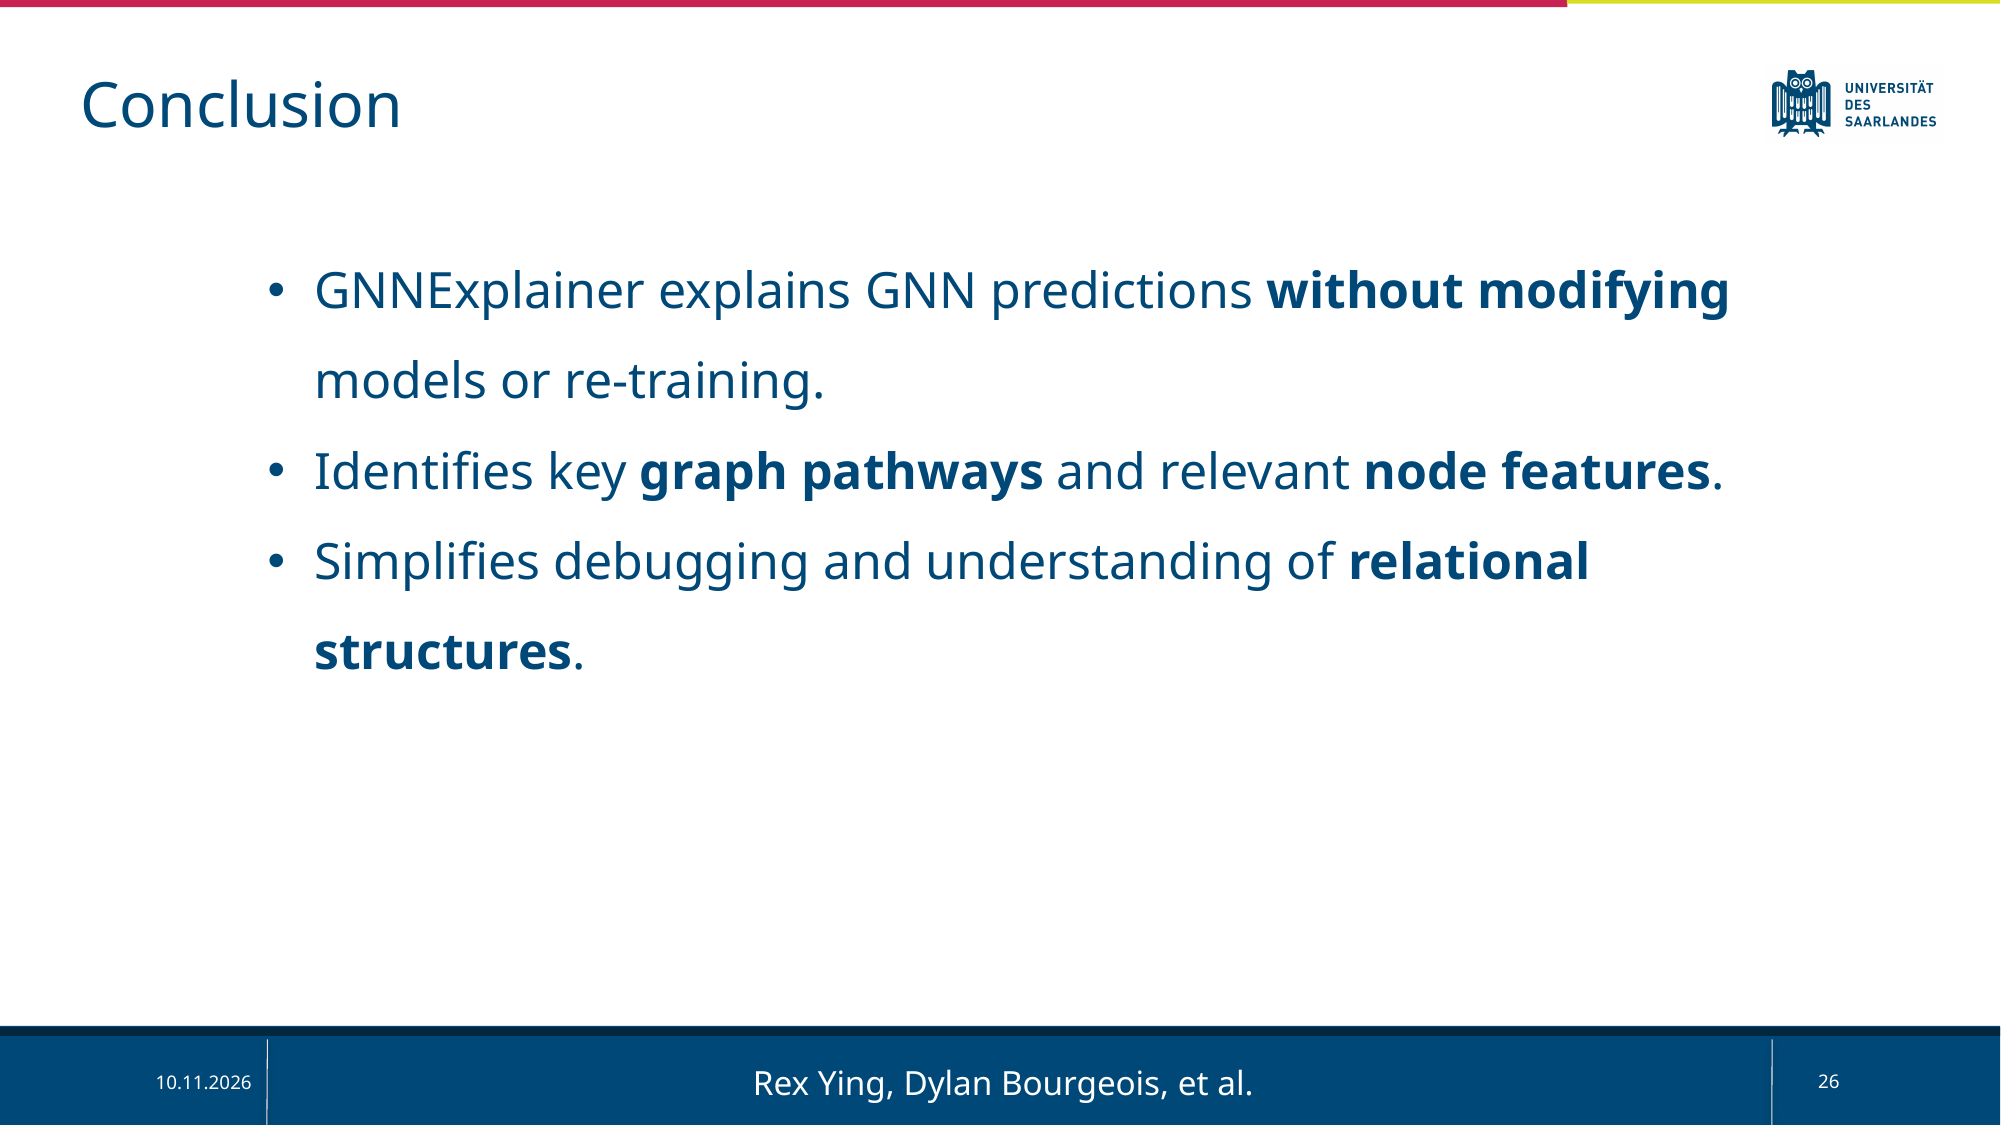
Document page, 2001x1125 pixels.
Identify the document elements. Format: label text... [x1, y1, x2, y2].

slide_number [65, 1053, 267, 1113]
footer Rex Ying, Dylan Bourgeois, et al. [266, 1052, 1741, 1113]
list GNNExplainer explains GNN predictions without modifying models or re-training. Identifies key graph pathways and relevant node features. Simplifies debugging and understanding of relational structures. [267, 221, 1772, 959]
slide_number 26 [1803, 1052, 2000, 1113]
list Conclusion [65, 57, 1520, 170]
picture [1763, 63, 1945, 144]
